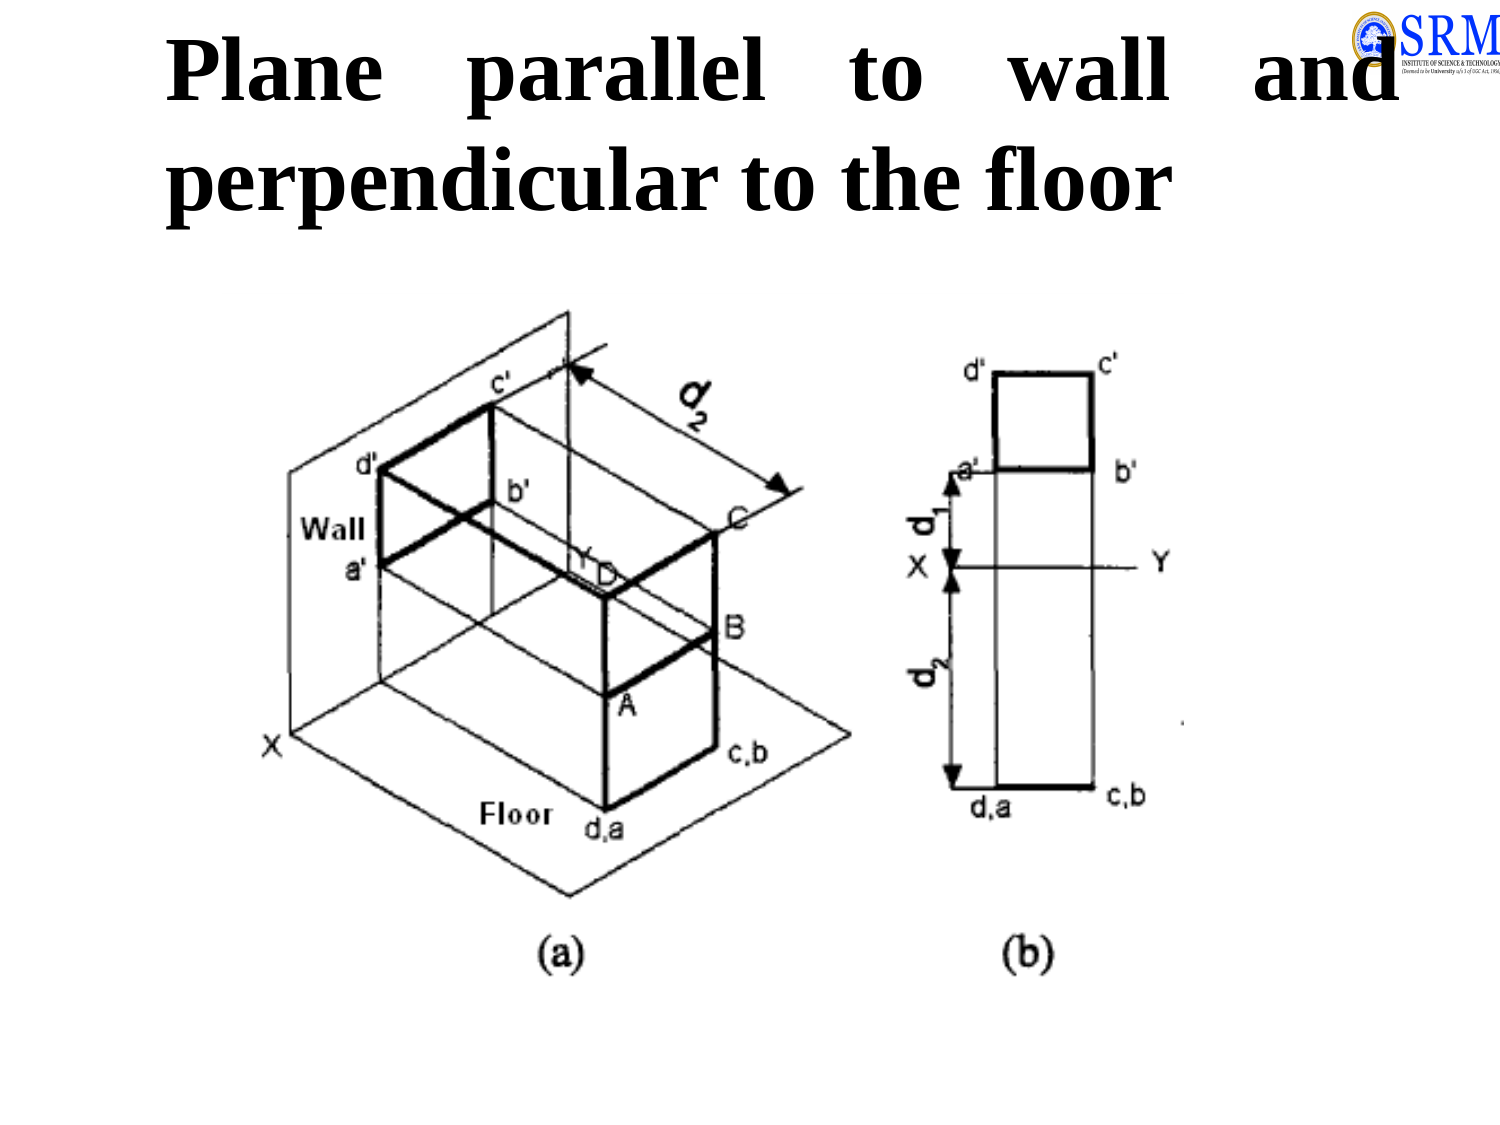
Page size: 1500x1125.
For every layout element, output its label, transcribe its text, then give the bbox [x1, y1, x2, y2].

picture [222, 292, 1184, 1000]
title Plane parallel to wall and perpendicular to the floor [150, 0, 1500, 238]
